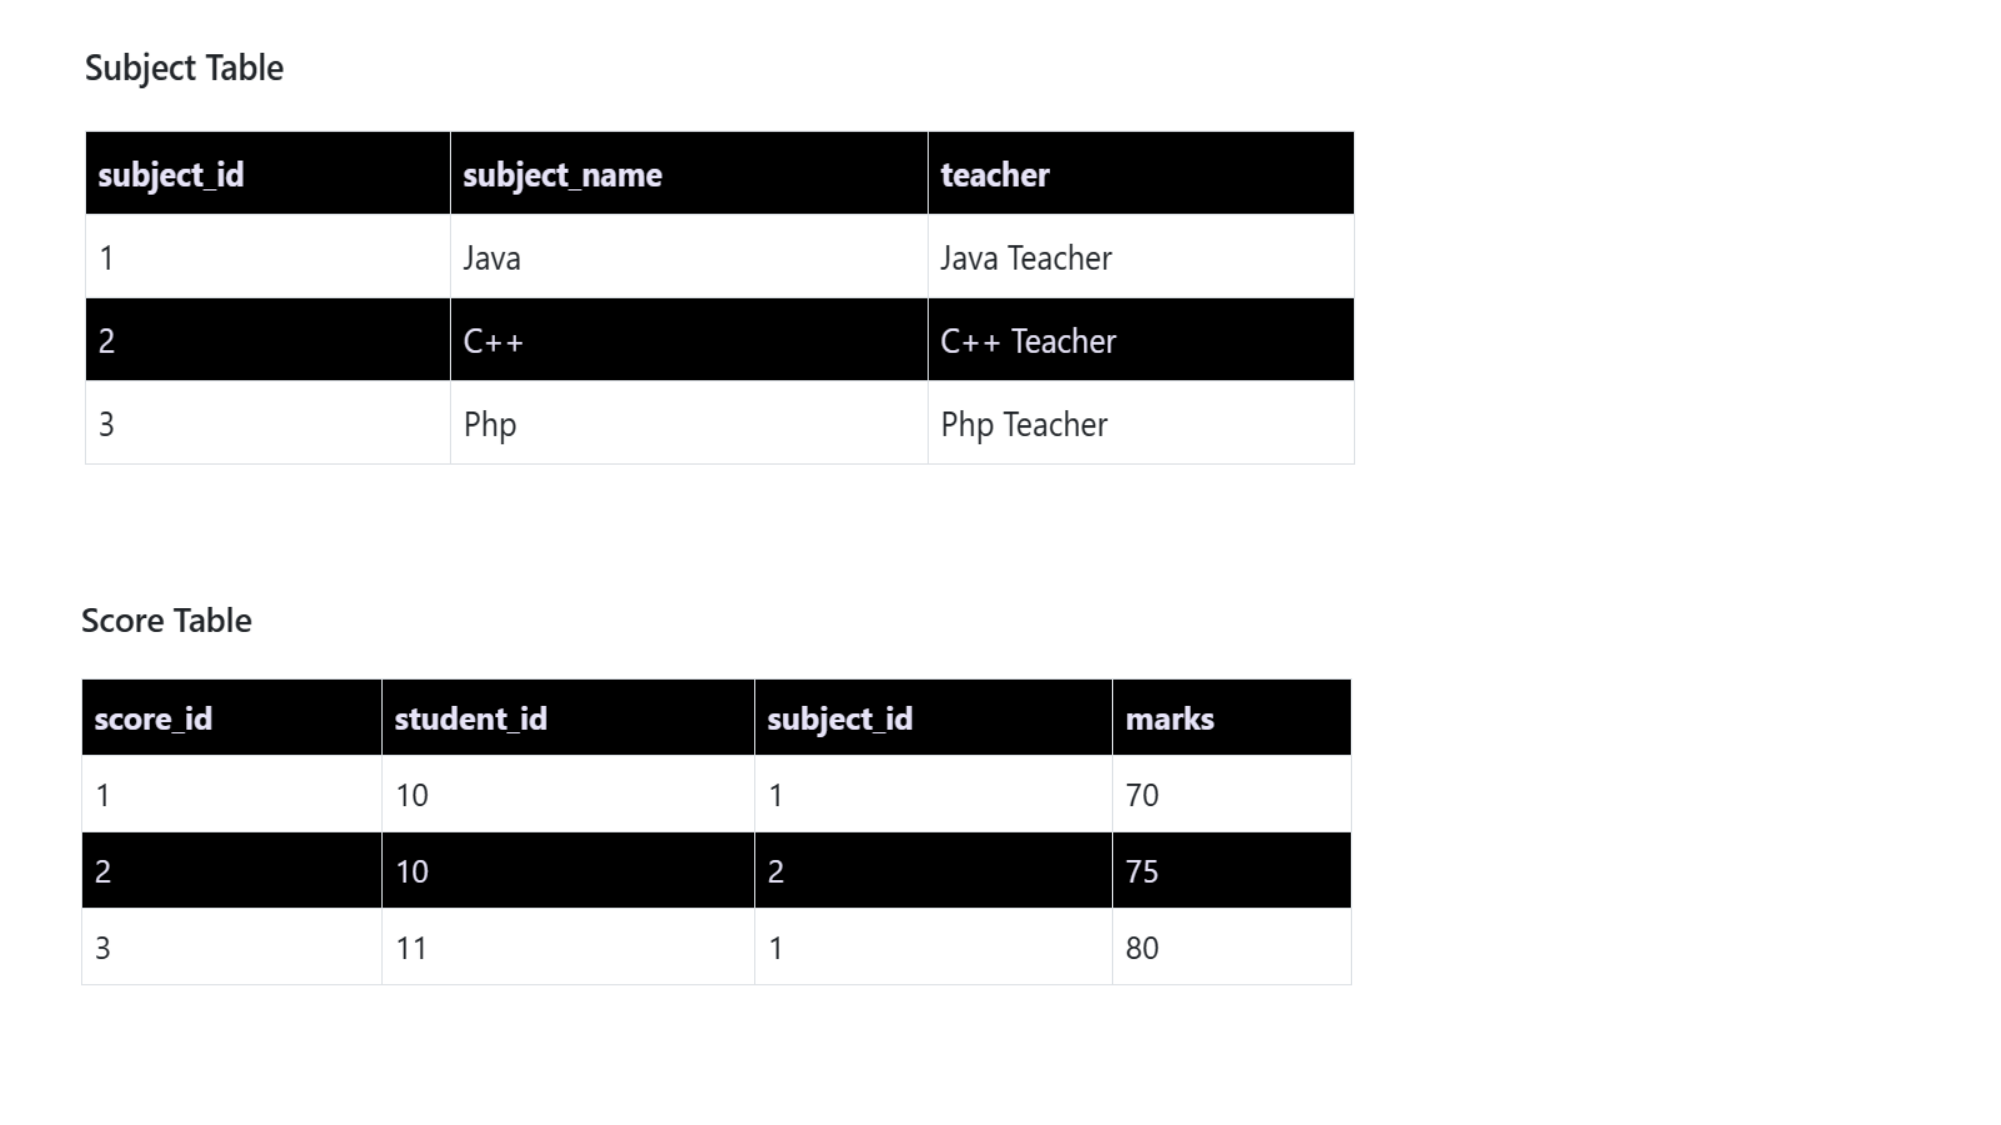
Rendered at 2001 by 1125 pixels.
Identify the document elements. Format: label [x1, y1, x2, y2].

picture [70, 597, 1356, 993]
list [70, 38, 1379, 484]
